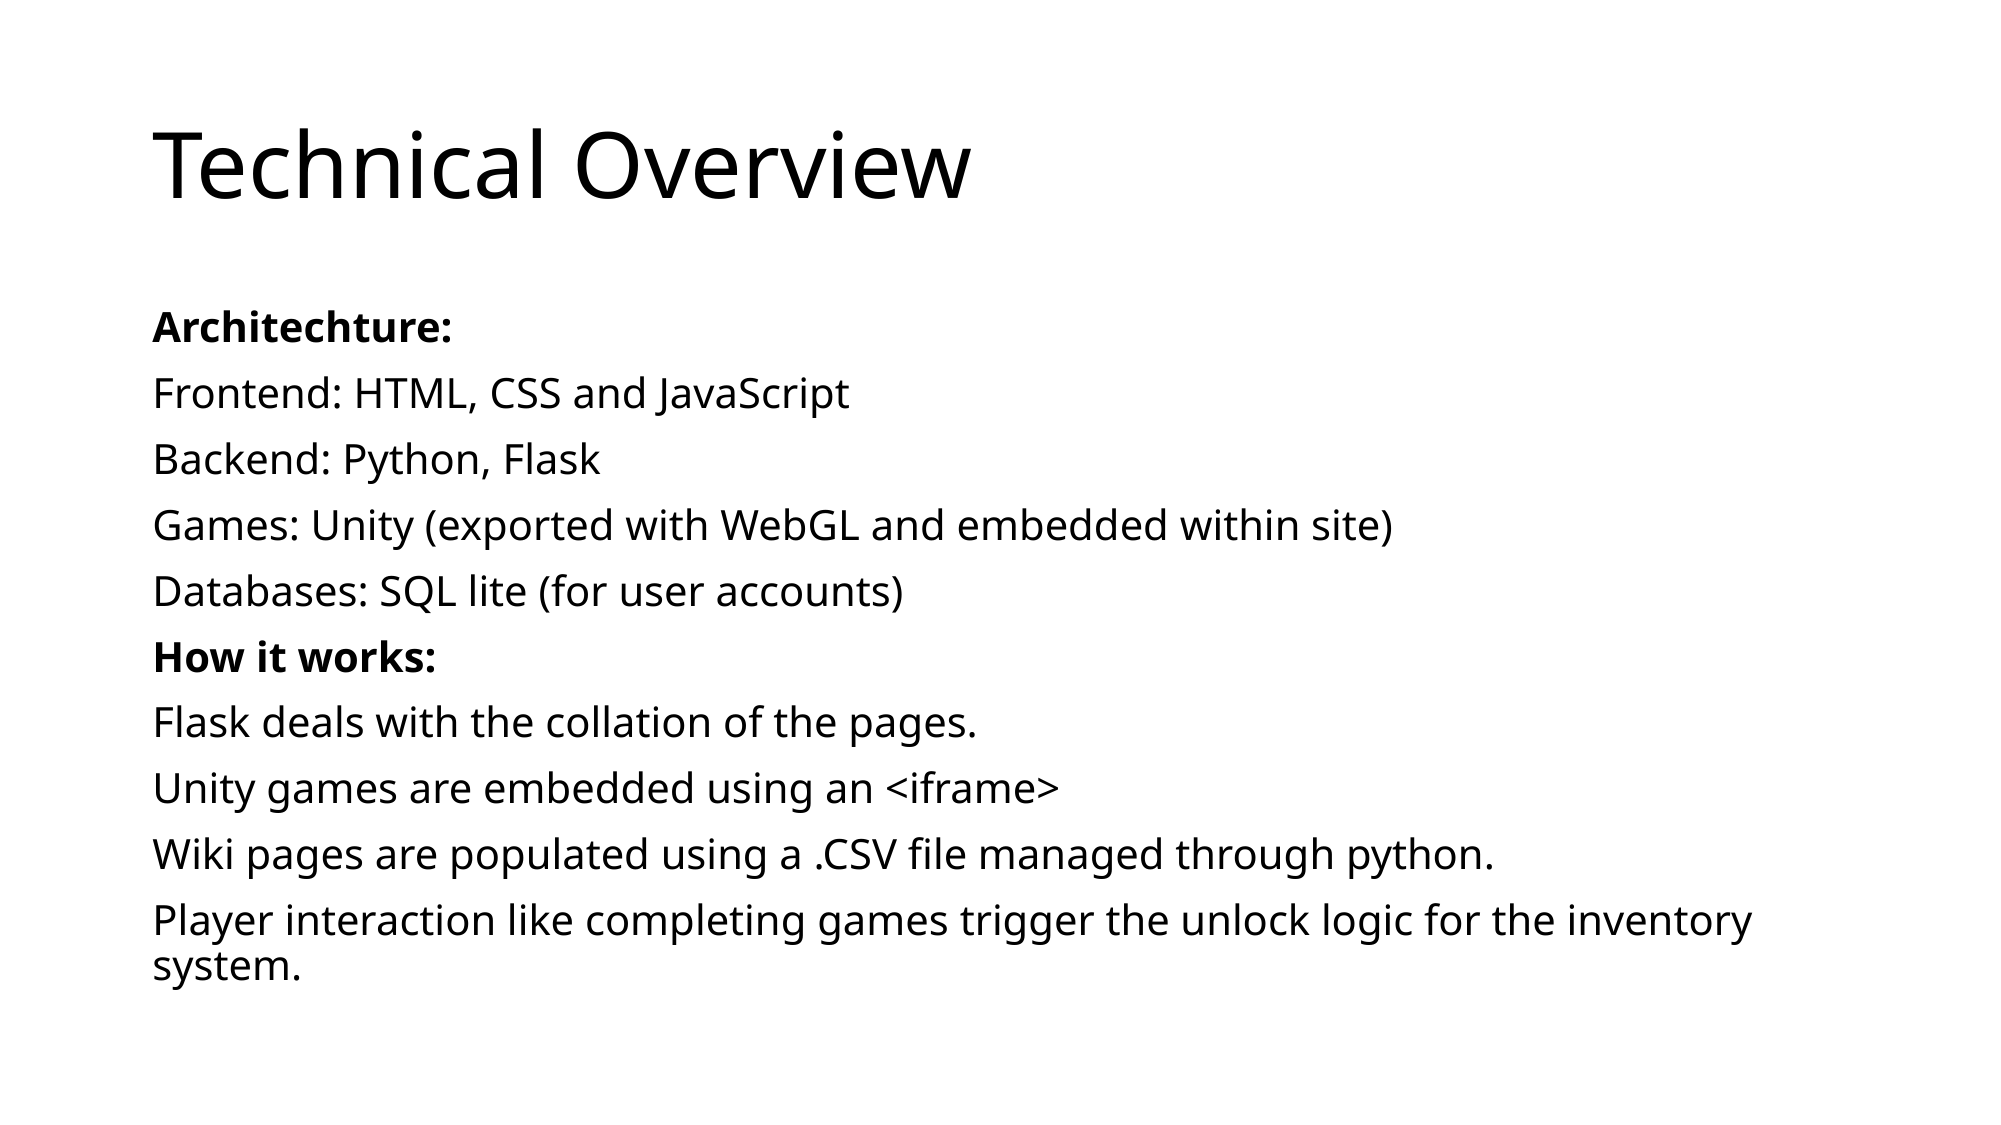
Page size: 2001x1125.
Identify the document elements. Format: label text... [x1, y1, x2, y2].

title Technical Overview [137, 59, 1863, 278]
list Architechture: Frontend: HTML, CSS and JavaScript Backend: Python, Flask Games: Unity (exported with WebGL and embedded within site) Databases: SQL lite (for user accounts) How it works: Flask deals with the collation of the pages. Unity games are embedded using an <iframe> Wiki pages are populated using a .CSV file managed through python. Player interaction like completing games trigger the unlock logic for the inventory system. [137, 299, 1863, 1014]
